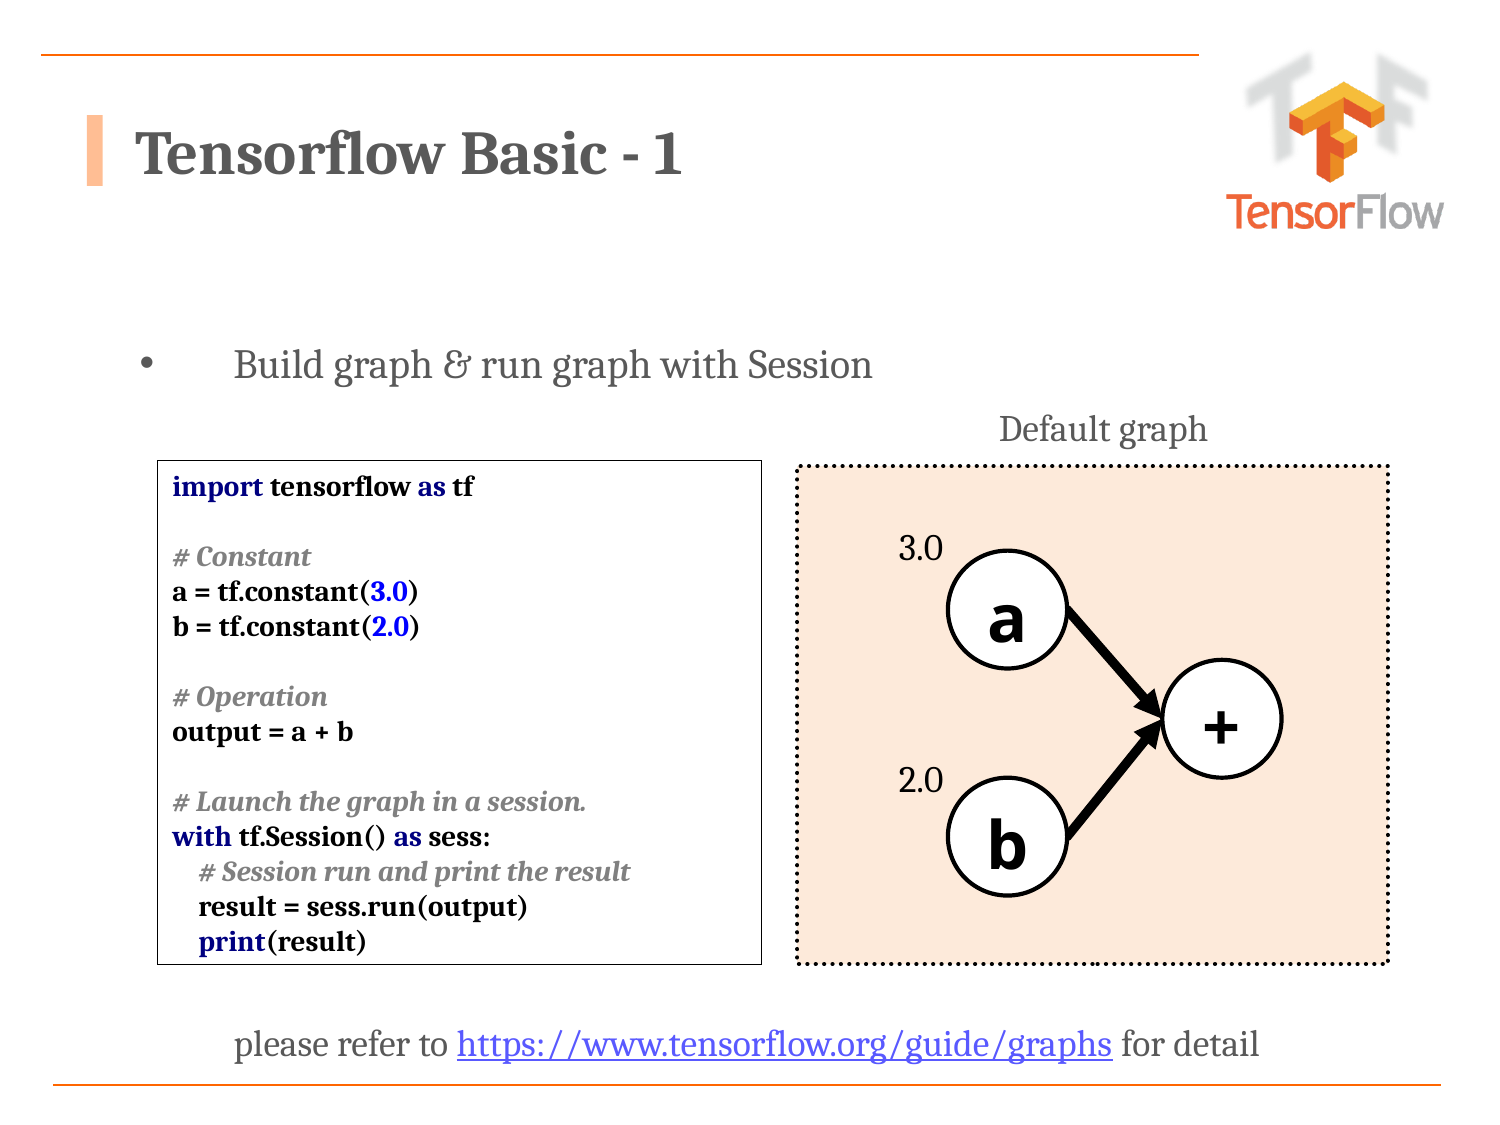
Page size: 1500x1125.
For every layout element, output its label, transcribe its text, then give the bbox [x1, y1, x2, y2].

text_box + [1167, 659, 1282, 778]
picture [1222, 44, 1448, 233]
list Build graph & run graph with Session [58, 278, 1442, 1035]
text_box [85, 113, 105, 188]
text_box 3.0 [879, 515, 963, 575]
text_box a [947, 550, 1068, 669]
text_box import tensorflow as tf # Constant a = tf.constant(3.0) b = tf.constant(2.0) # Operation output = a + b # Launch the graph in a session. with tf.Session() as sess: # Session run and print the result result = sess.run(output) print(result) [157, 460, 762, 965]
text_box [1066, 718, 1163, 837]
text_box Tensorflow Basic - 1 [120, 56, 1471, 244]
text_box b [947, 777, 1067, 896]
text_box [1066, 609, 1163, 718]
text_box [797, 466, 1388, 965]
text_box please refer to https://www.tensorflow.org/guide/graphs for detail [141, 1011, 1353, 1072]
text_box 2.0 [879, 747, 963, 808]
text_box Default graph [894, 397, 1314, 457]
